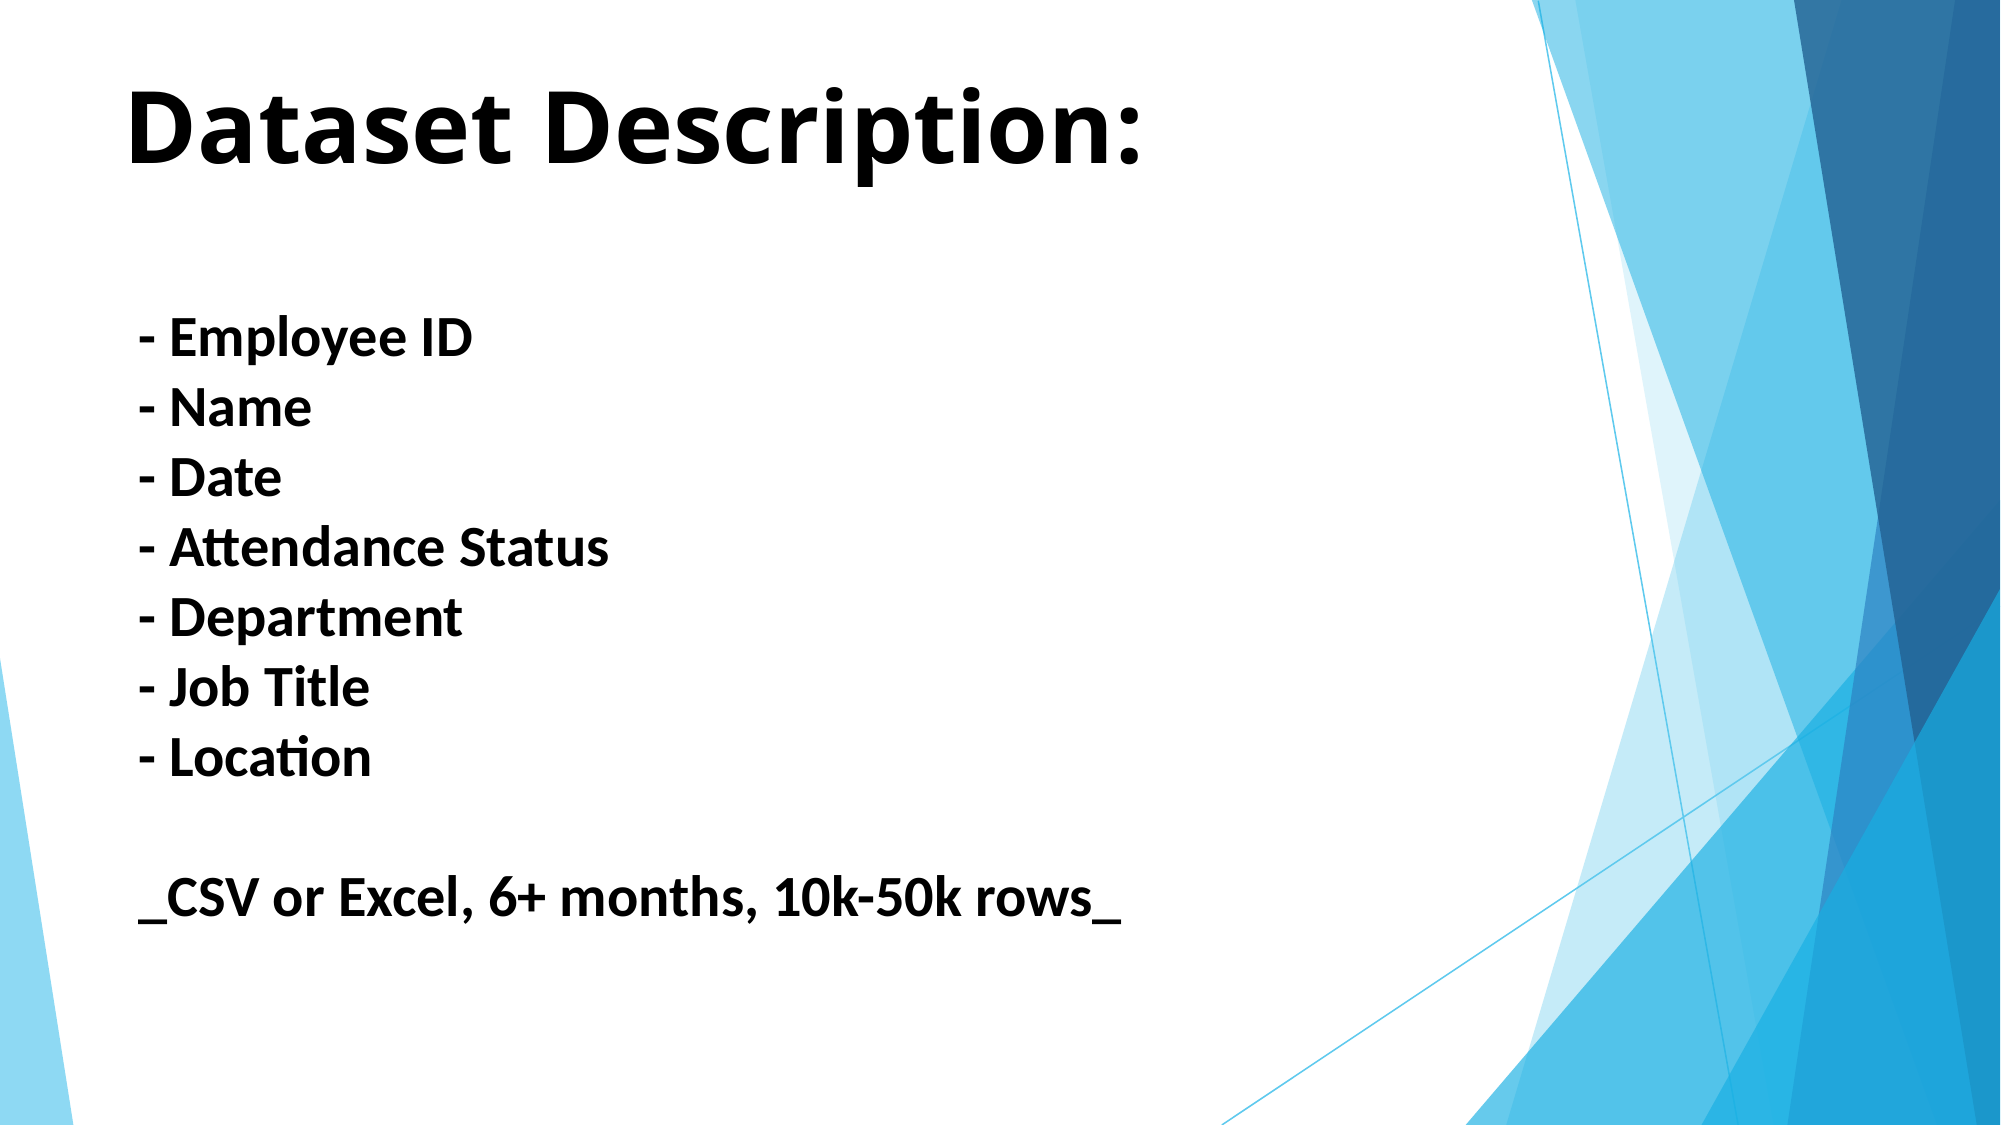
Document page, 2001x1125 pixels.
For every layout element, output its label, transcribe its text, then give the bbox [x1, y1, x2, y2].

title Dataset Description: [123, 63, 1877, 182]
text_box - Employee ID - Name - Date - Attendance Status - Department - Job Title - Location _CSV or Excel, 6+ months, 10k-50k rows_ [123, 150, 1353, 935]
